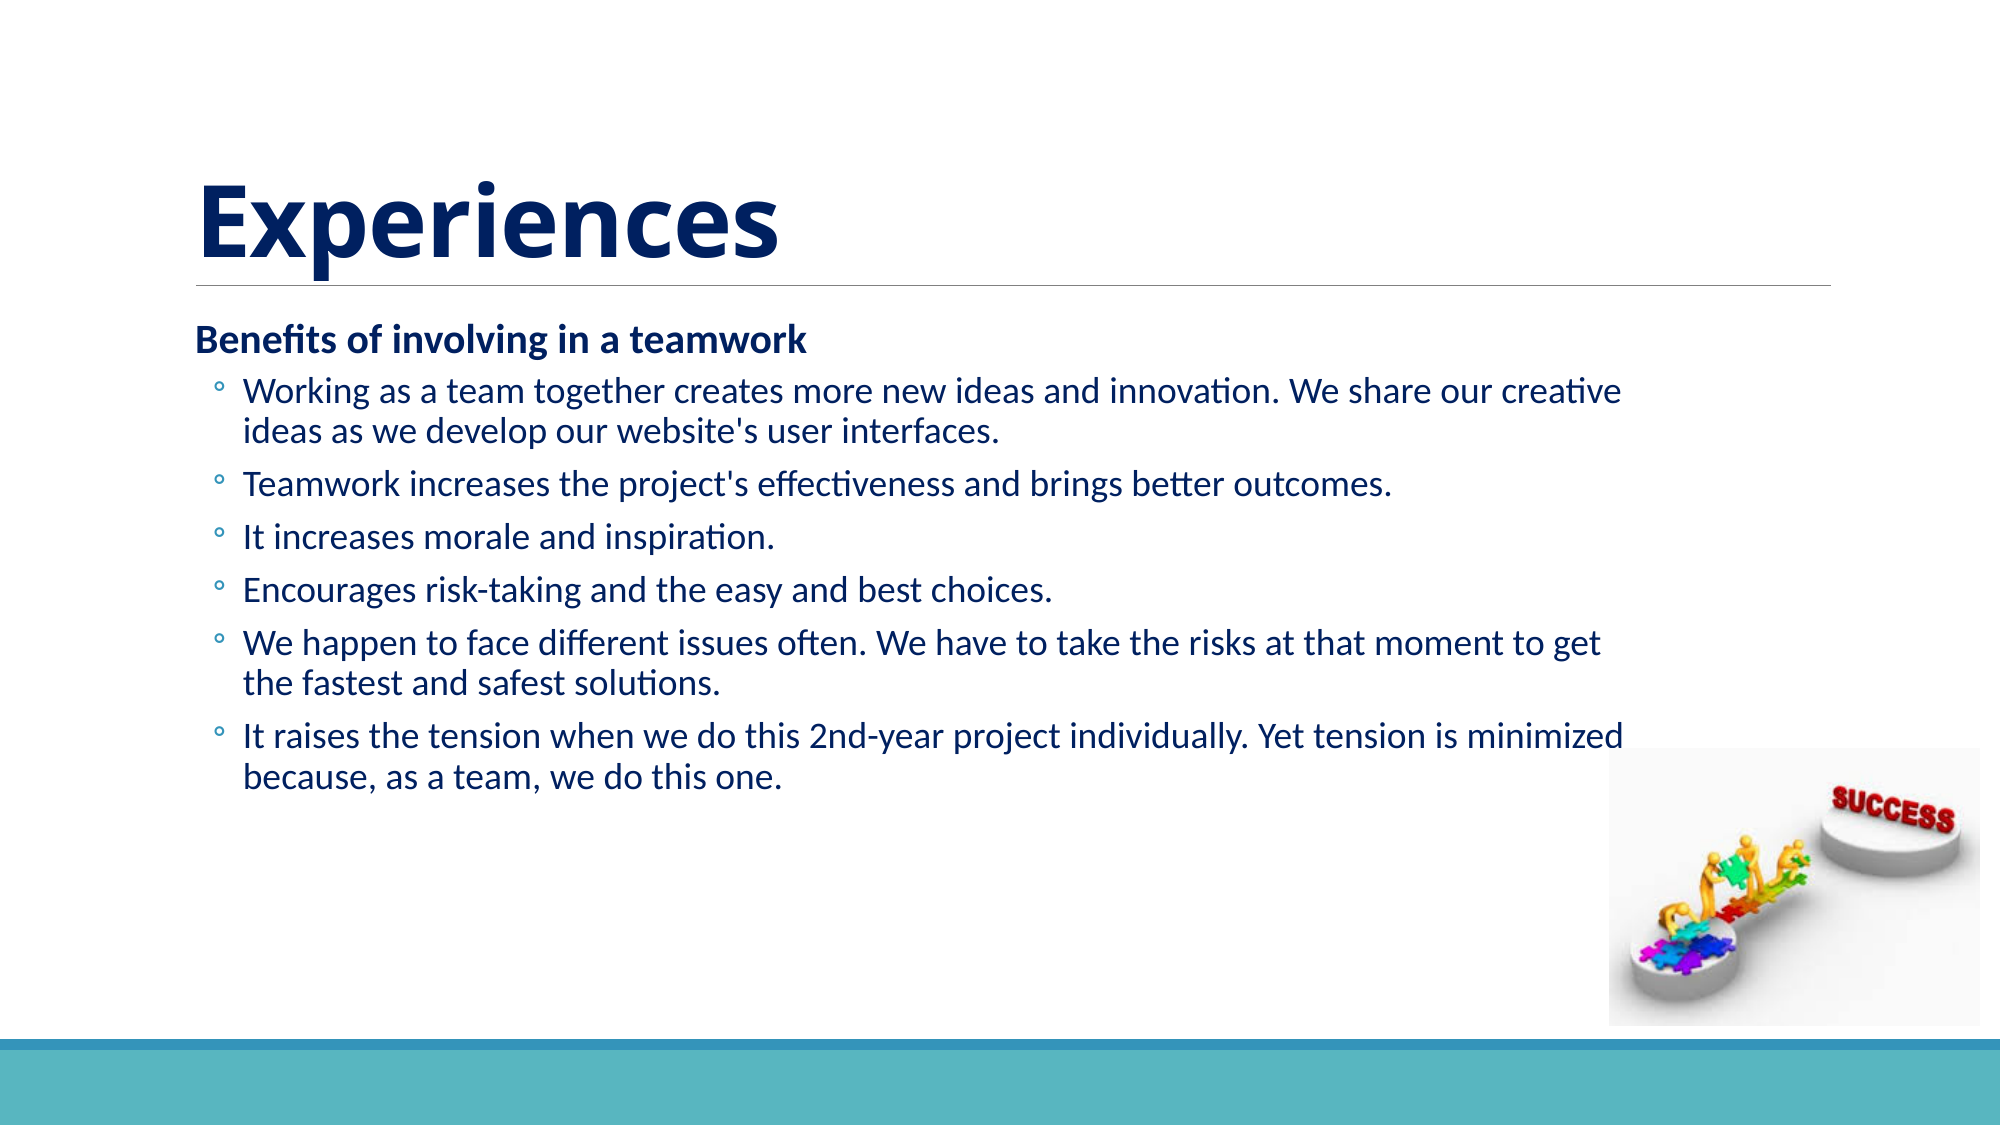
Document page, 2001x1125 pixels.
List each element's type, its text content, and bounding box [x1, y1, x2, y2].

picture [1608, 748, 1980, 1027]
title Experiences [180, 47, 1830, 285]
list Benefits of involving in a teamwork Working as a team together creates more new ideas and innovation. We share our creative ideas as we develop our website's user interfaces. Teamwork increases the project's effectiveness and brings better outcomes. It increases morale and inspiration. Encourages risk-taking and the easy and best choices. We happen to face different issues often. We have to take the risks at that moment to get the fastest and safest solutions. It raises the tension when we do this 2nd-year project individually. Yet tension is minimized because, as a team, we do this one. [180, 309, 1641, 1082]
